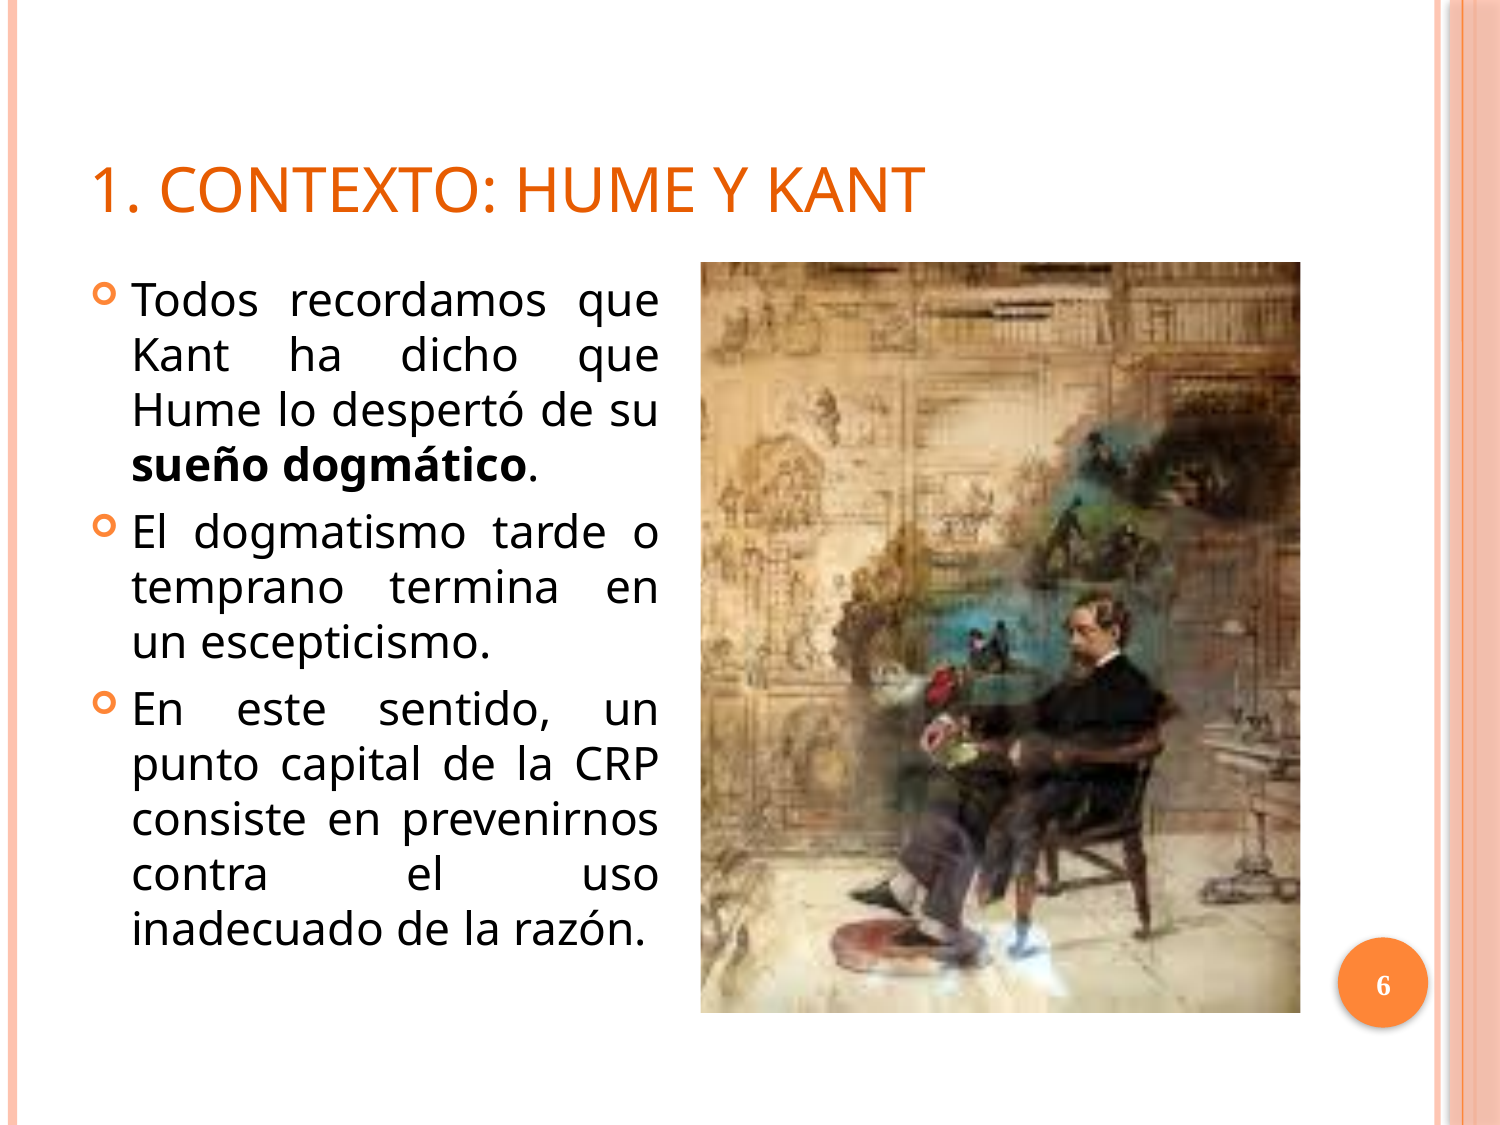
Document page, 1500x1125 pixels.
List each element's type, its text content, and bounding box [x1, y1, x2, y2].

list Todos recordamos que Kant ha dicho que Hume lo despertó de su sueño dogmático. El dogmatismo tarde o temprano termina en un escepticismo. En este sentido, un punto capital de la CRP consiste en prevenirnos contra el uso inadecuado de la razón. [75, 262, 675, 1013]
slide_number 6 [1333, 940, 1434, 1026]
title 1. Contexto: Hume y Kant [75, 45, 1300, 233]
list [699, 261, 1301, 1013]
